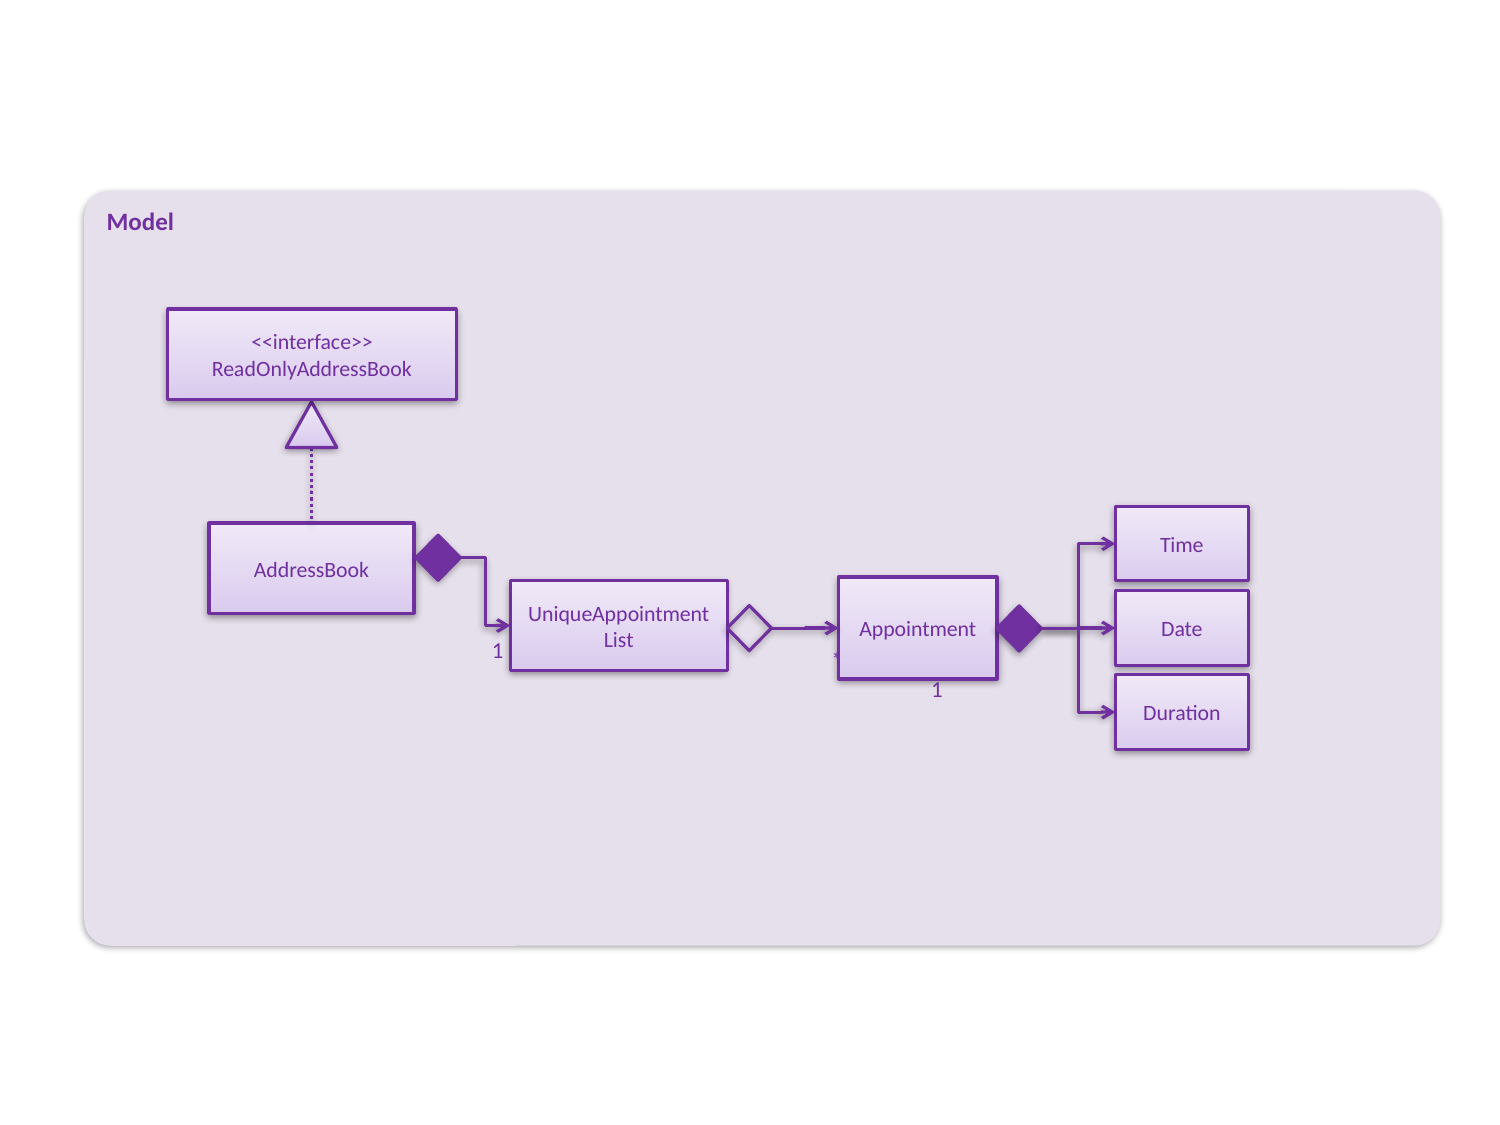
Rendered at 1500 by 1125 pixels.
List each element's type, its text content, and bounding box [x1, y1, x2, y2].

text_box Model [83, 189, 1442, 947]
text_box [167, 308, 1249, 750]
